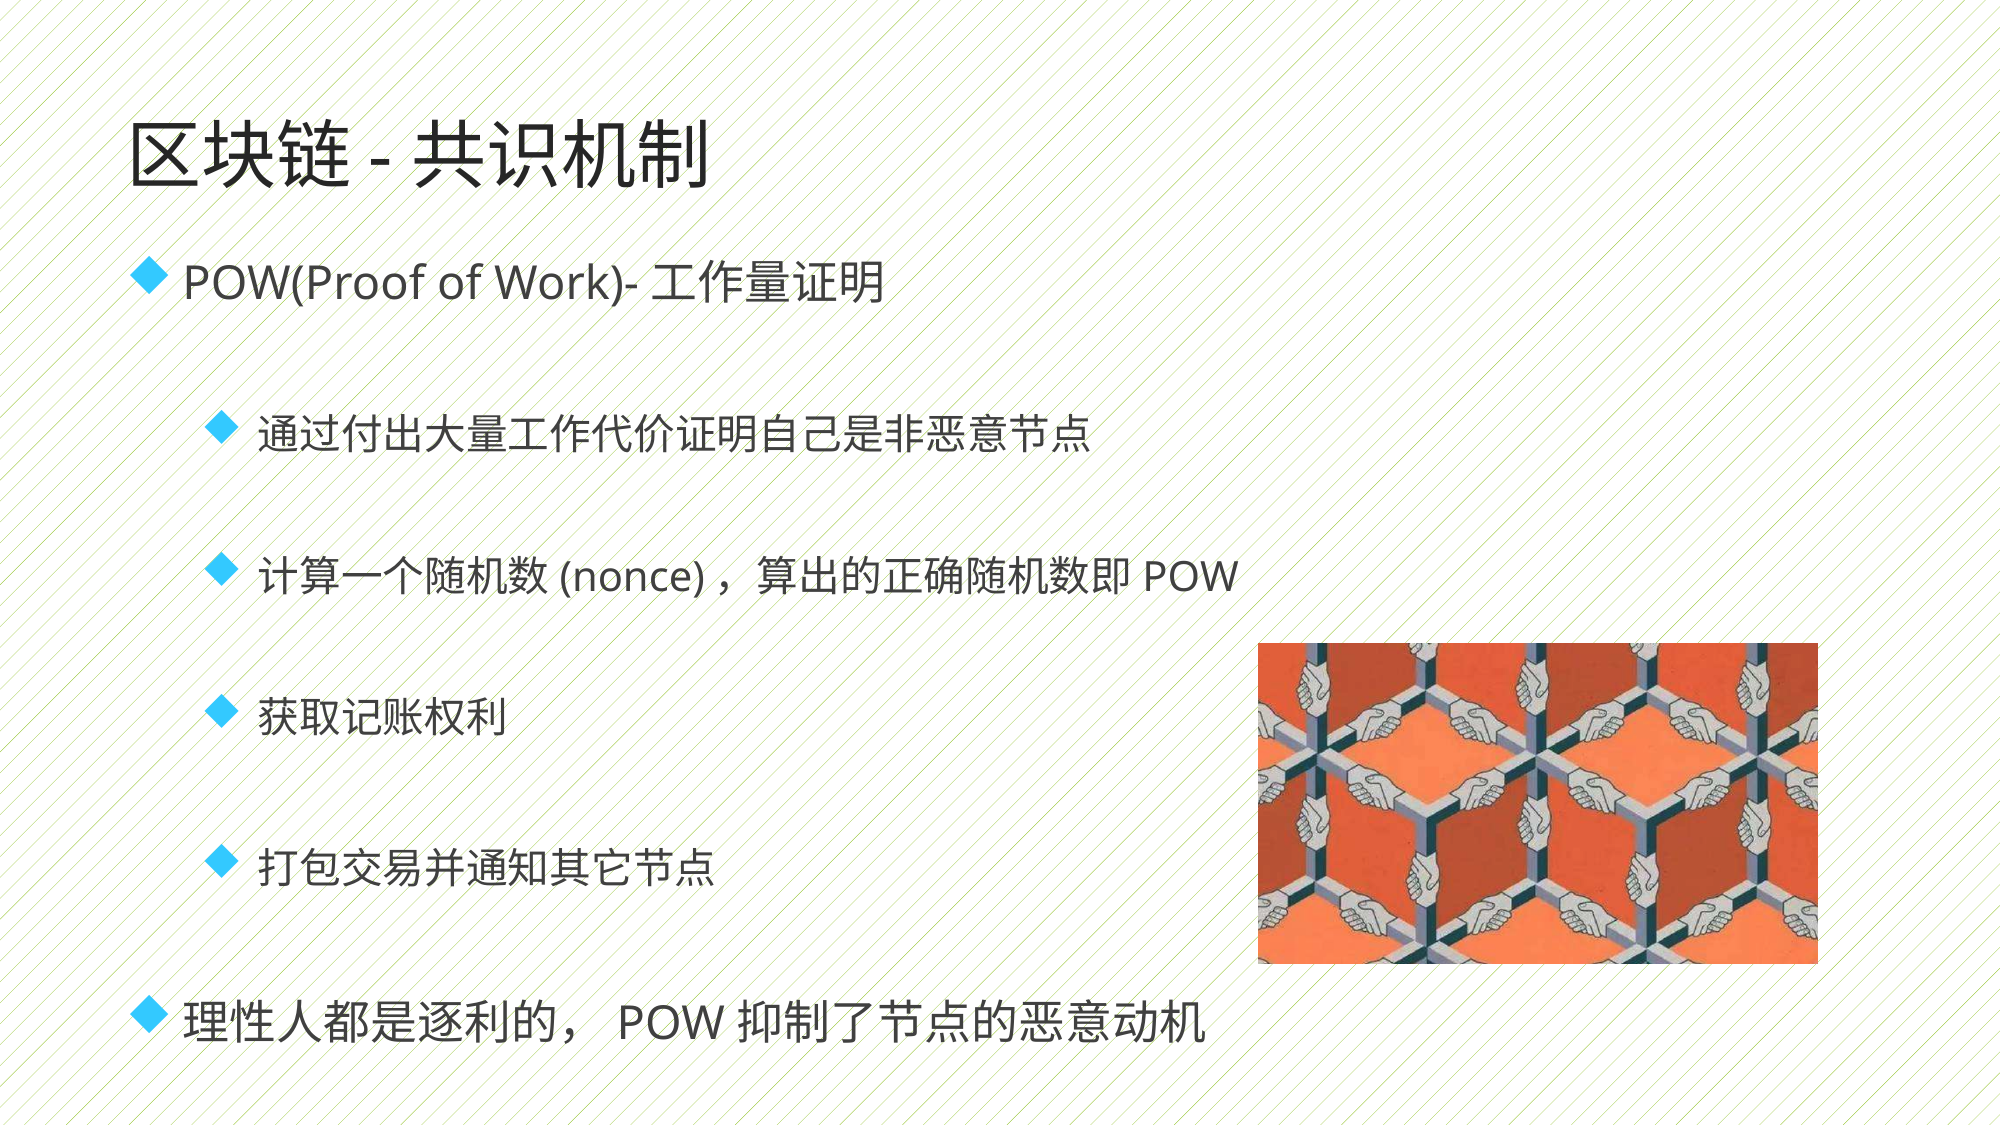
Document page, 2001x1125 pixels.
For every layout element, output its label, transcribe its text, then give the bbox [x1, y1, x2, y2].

title 区块链-共识机制 [111, 99, 1522, 245]
list POW(Proof of Work)-工作量证明 通过付出大量工作代价证明自己是非恶意节点 计算一个随机数(nonce)，算出的正确随机数即POW 获取记账权利 打包交易并通知其它节点 理性人都是逐利的，POW抑制了节点的恶意动机 [111, 245, 1522, 1082]
picture [1258, 642, 1819, 965]
